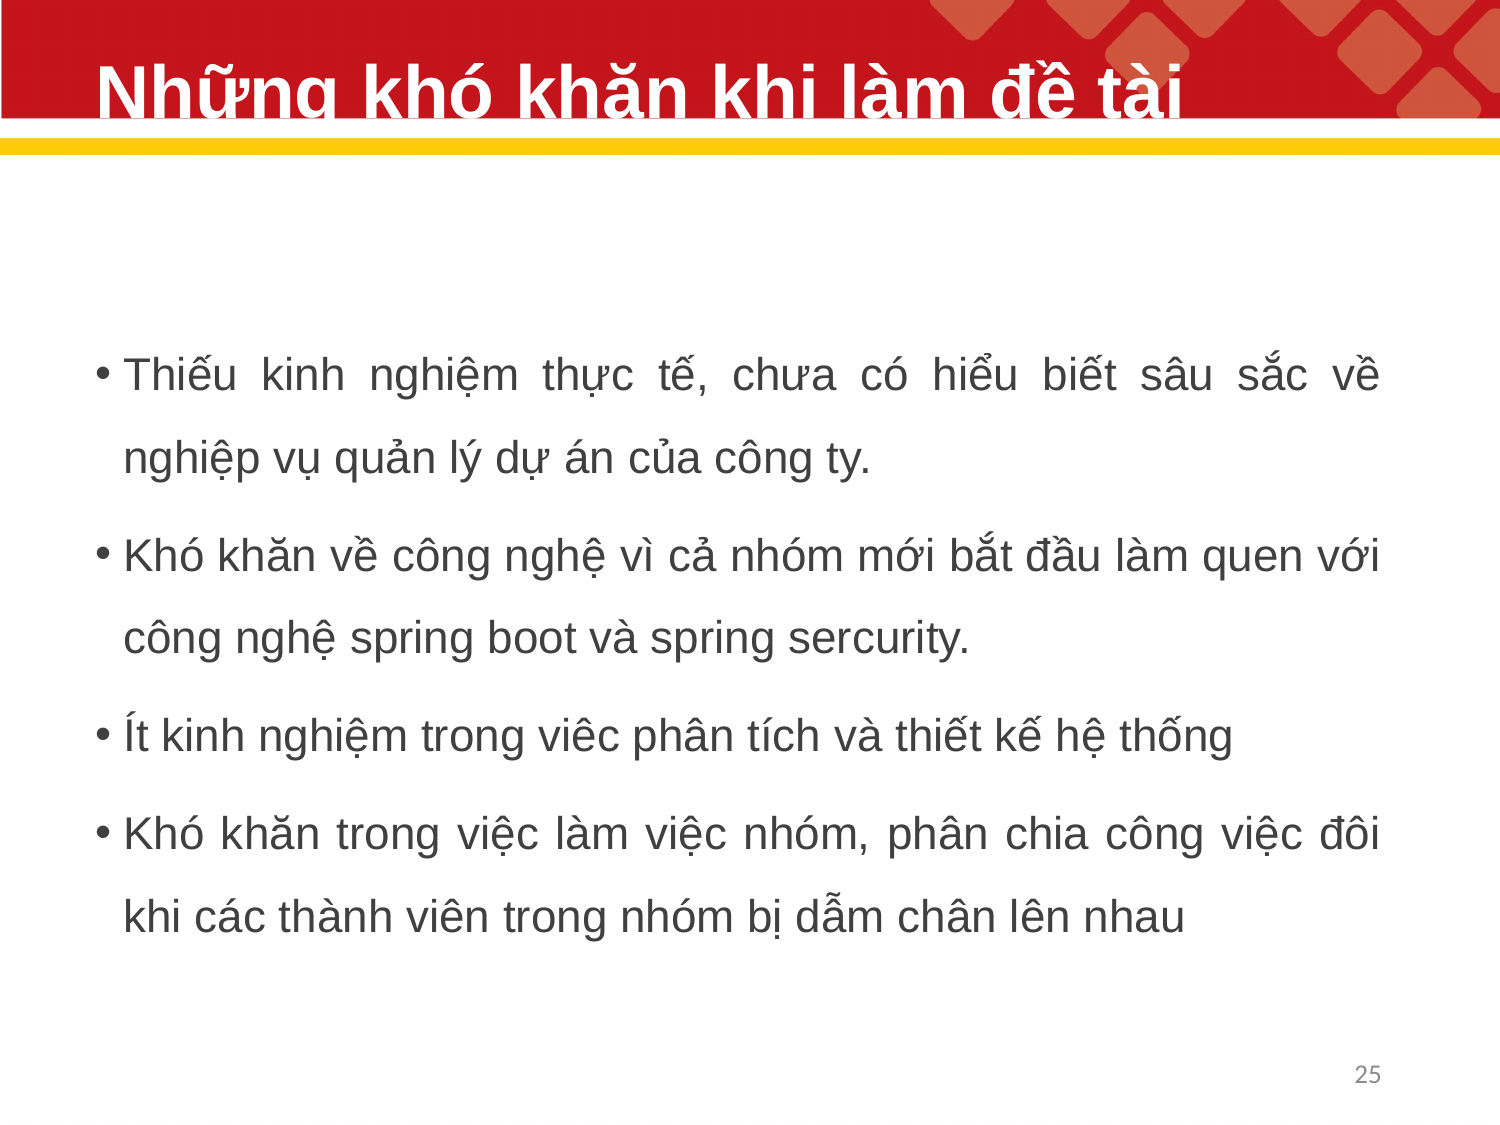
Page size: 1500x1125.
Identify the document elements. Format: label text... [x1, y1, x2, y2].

title Những khó khăn khi làm đề tài [80, 0, 1397, 204]
slide_number 24 [1059, 1042, 1397, 1103]
picture [0, 0, 1500, 1125]
list Thiếu kinh nghiệm thực tế, chưa có hiểu biết sâu sắc về nghiệp vụ quản lý dự án của công ty. Khó khăn về công nghệ vì cả nhóm mới bắt đầu làm quen với công nghệ spring boot và spring sercurity. Ít kinh nghiệm trong viêc phân tích và thiết kế hệ thống Khó khăn trong việc làm việc nhóm, phân chia công việc đôi khi các thành viên trong nhóm bị dẫm chân lên nhau [80, 309, 1397, 999]
